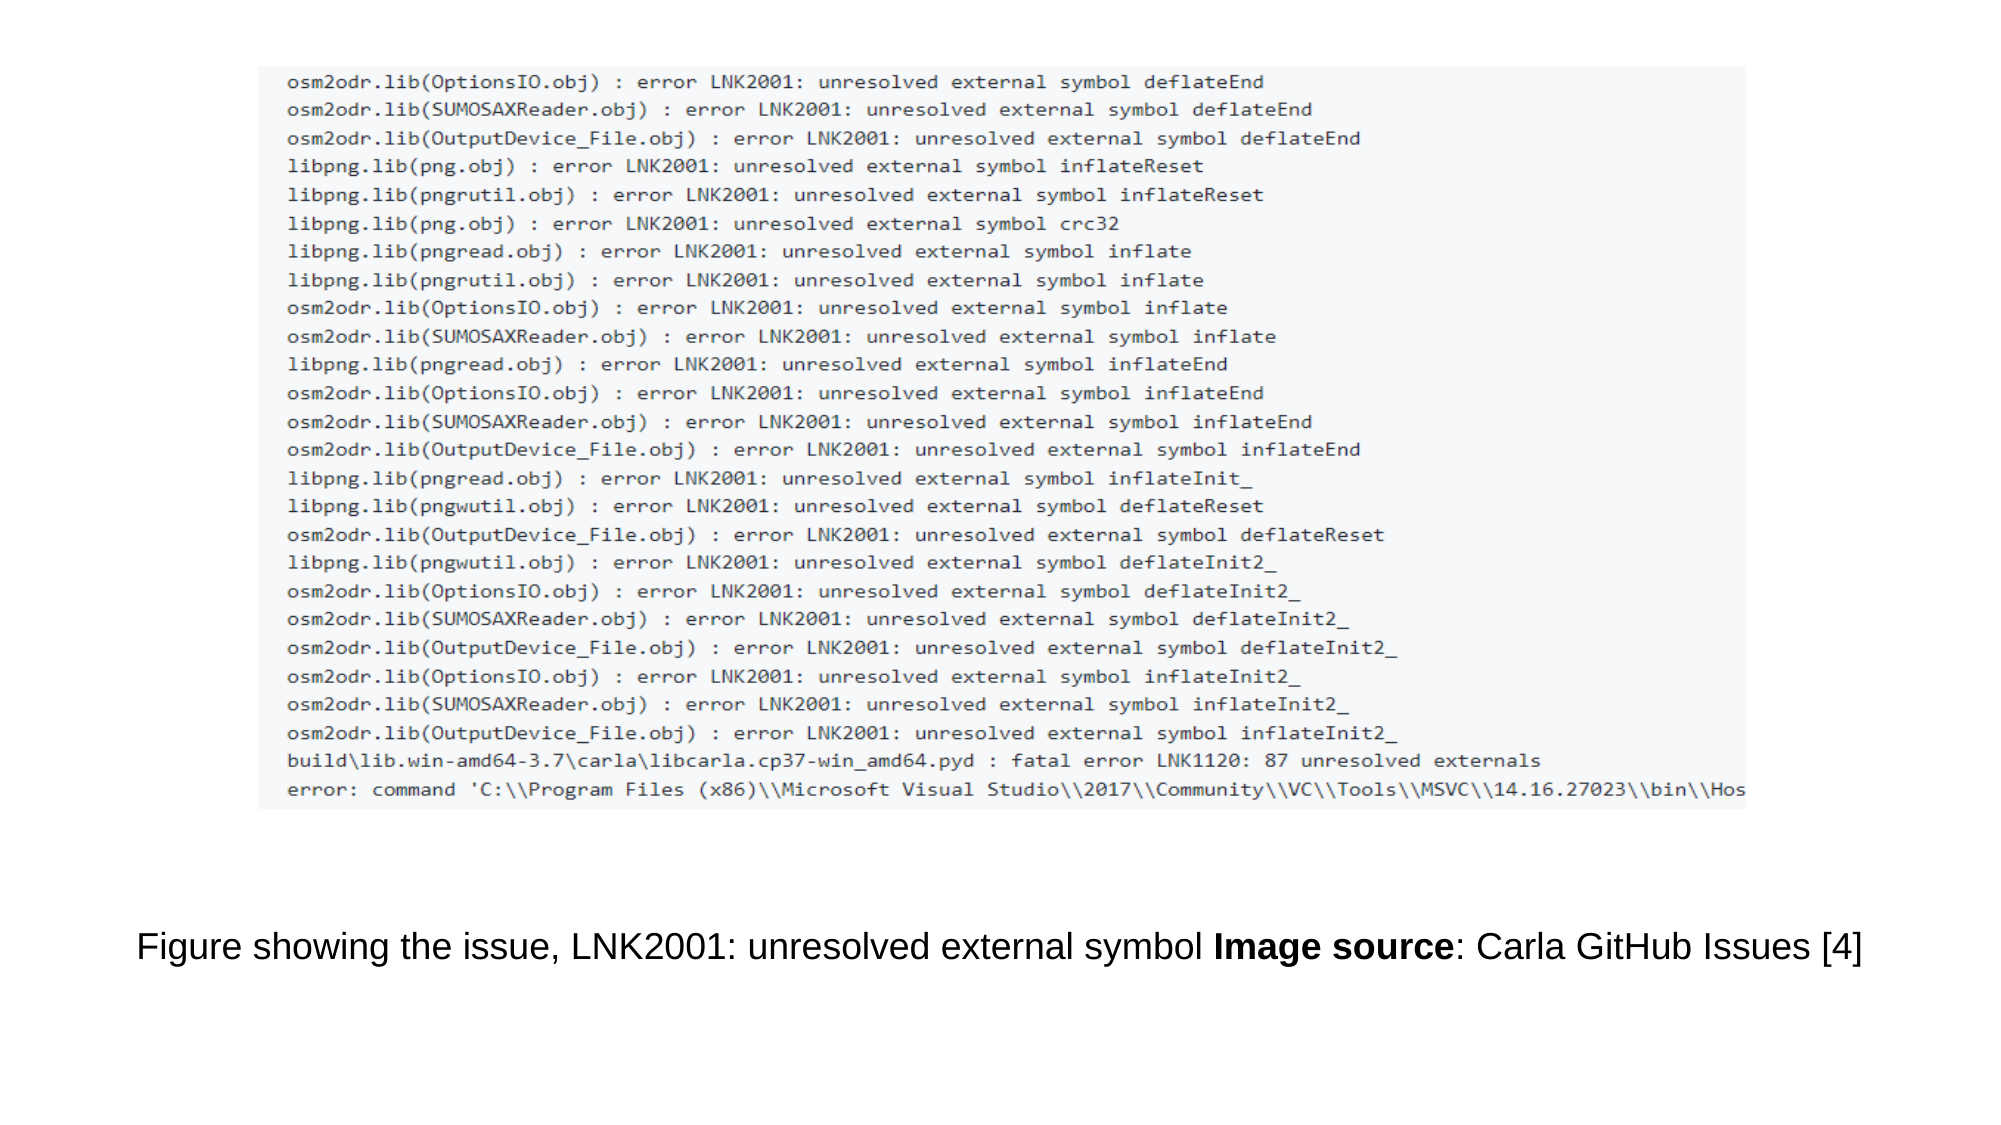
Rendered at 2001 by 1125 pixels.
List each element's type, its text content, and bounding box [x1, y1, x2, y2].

text_box Figure showing the issue, LNK2001: unresolved external symbol Image source: Carla GitHub Issues [4] [121, 914, 1879, 975]
picture [254, 66, 1746, 809]
